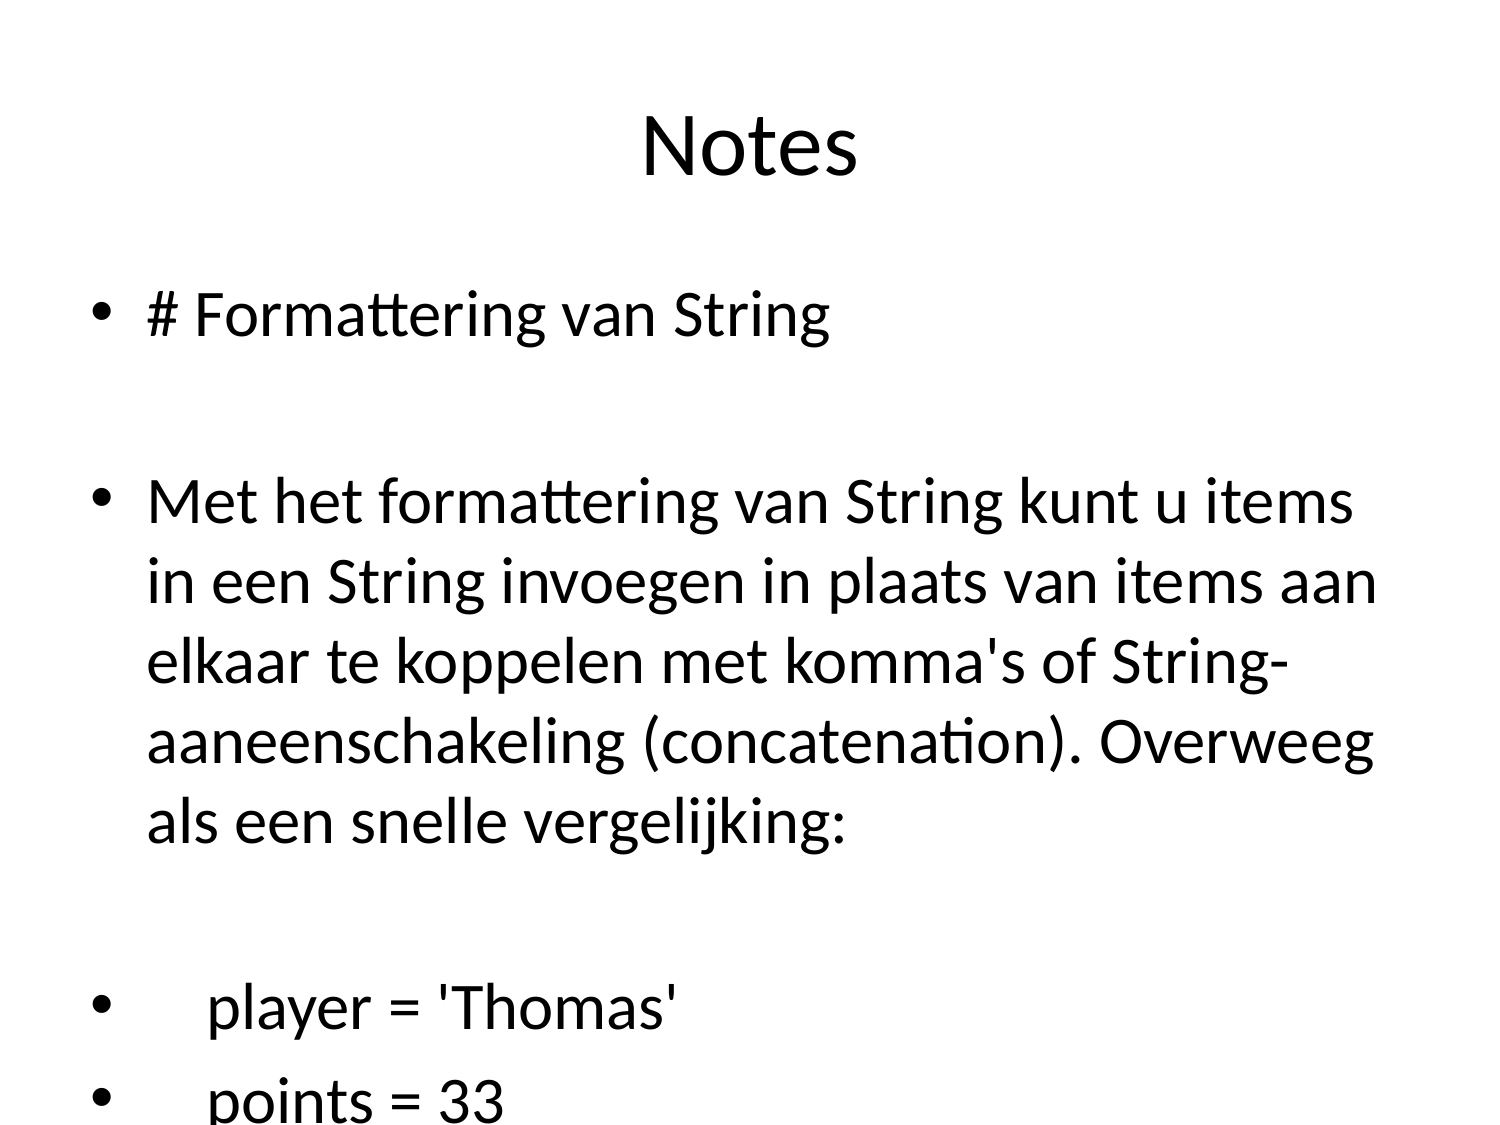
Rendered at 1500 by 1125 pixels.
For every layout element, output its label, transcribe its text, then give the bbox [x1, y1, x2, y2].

title Notes [75, 45, 1425, 233]
list # Formattering van String Met het formattering van String kunt u items in een String invoegen in plaats van items aan elkaar te koppelen met komma's of String-aaneenschakeling (concatenation). Overweeg als een snelle vergelijking: player = 'Thomas' points = 33 'Last night, '+player+' scored '+str(points)+' points.' # concatenation f'Last night, {player} scored {points} points.' # string formatting Er zijn drie manieren om tekenreeksen (Strings) te formatteren. * Bij de oudste methode worden tijdelijke aanduidingen gebruikt met het modulo `%`-teken. * Een verbeterde techniek maakt gebruik van de `.format()` tekenreeksmethode. * De nieuwste methode, geÃ¯ntroduceerd met Python 3.6, gebruikt geformatteerde letterlijke tekenreeksen, genaamd *f-strings*. Aangezien u waarschijnlijk alle drie de versies in de code van iemand anders zult tegenkomen, beschrijven we ze hier allemaal. [75, 262, 1425, 1005]
